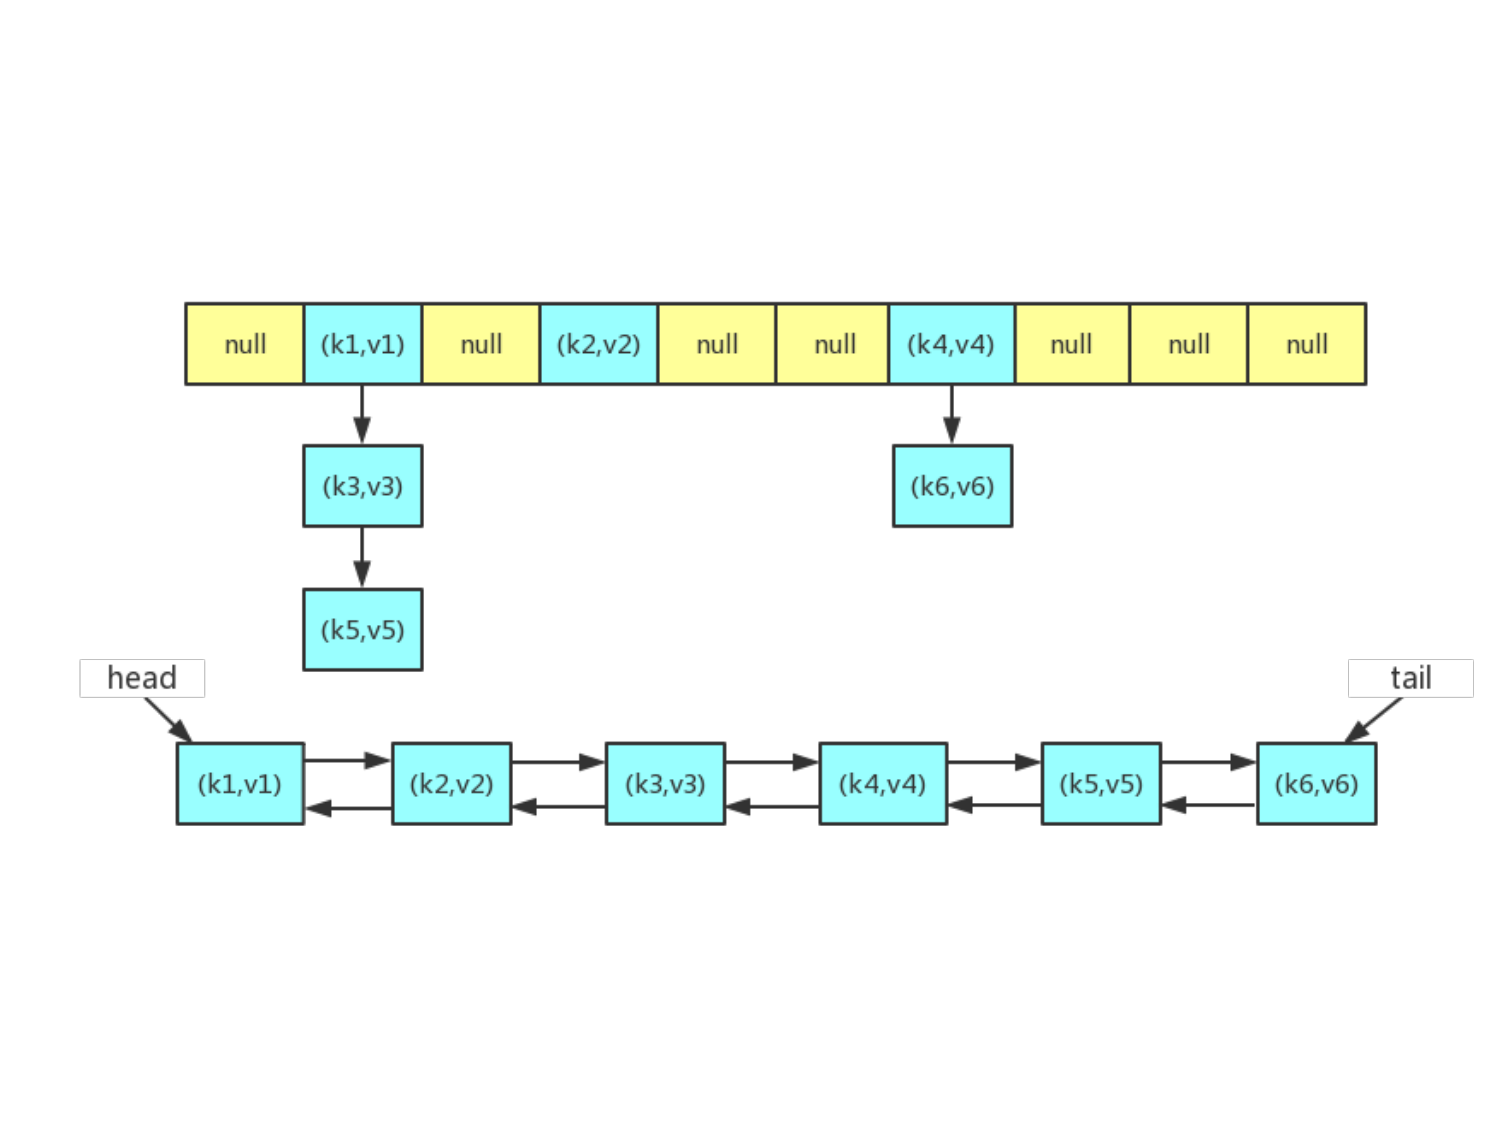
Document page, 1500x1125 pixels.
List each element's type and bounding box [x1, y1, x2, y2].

picture [0, 222, 1500, 879]
